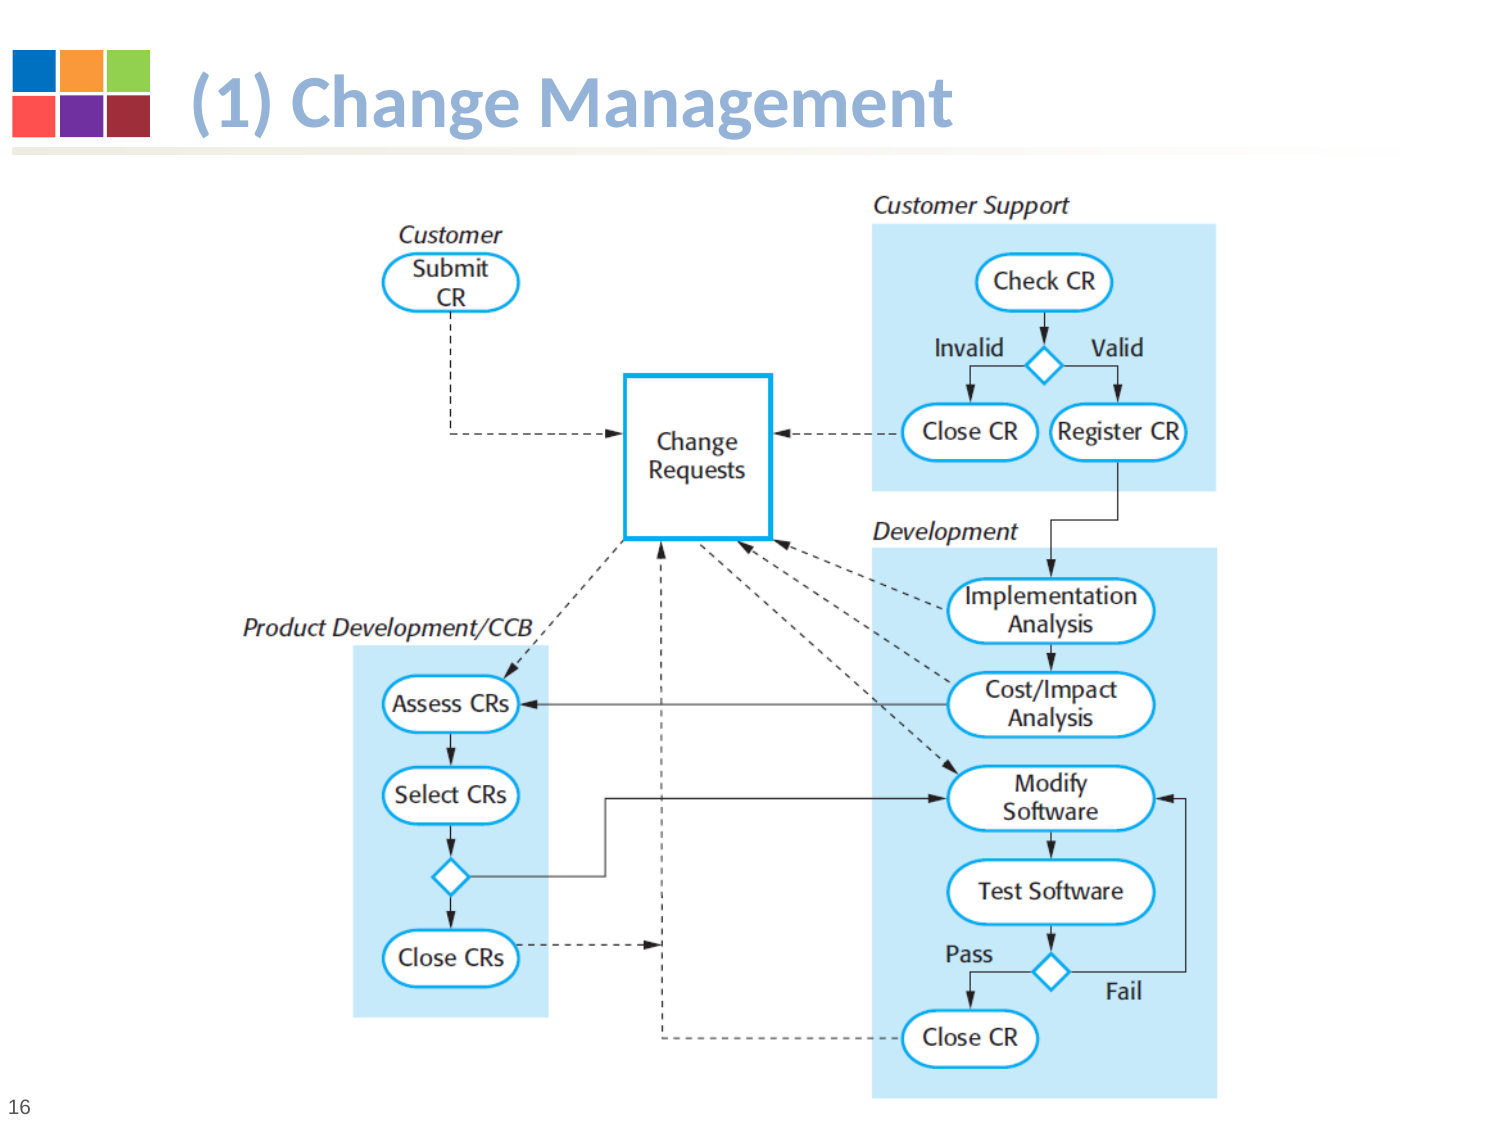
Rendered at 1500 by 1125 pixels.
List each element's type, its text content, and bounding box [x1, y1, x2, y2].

title (1) Change Management [174, 47, 1475, 150]
picture [237, 187, 1226, 1105]
